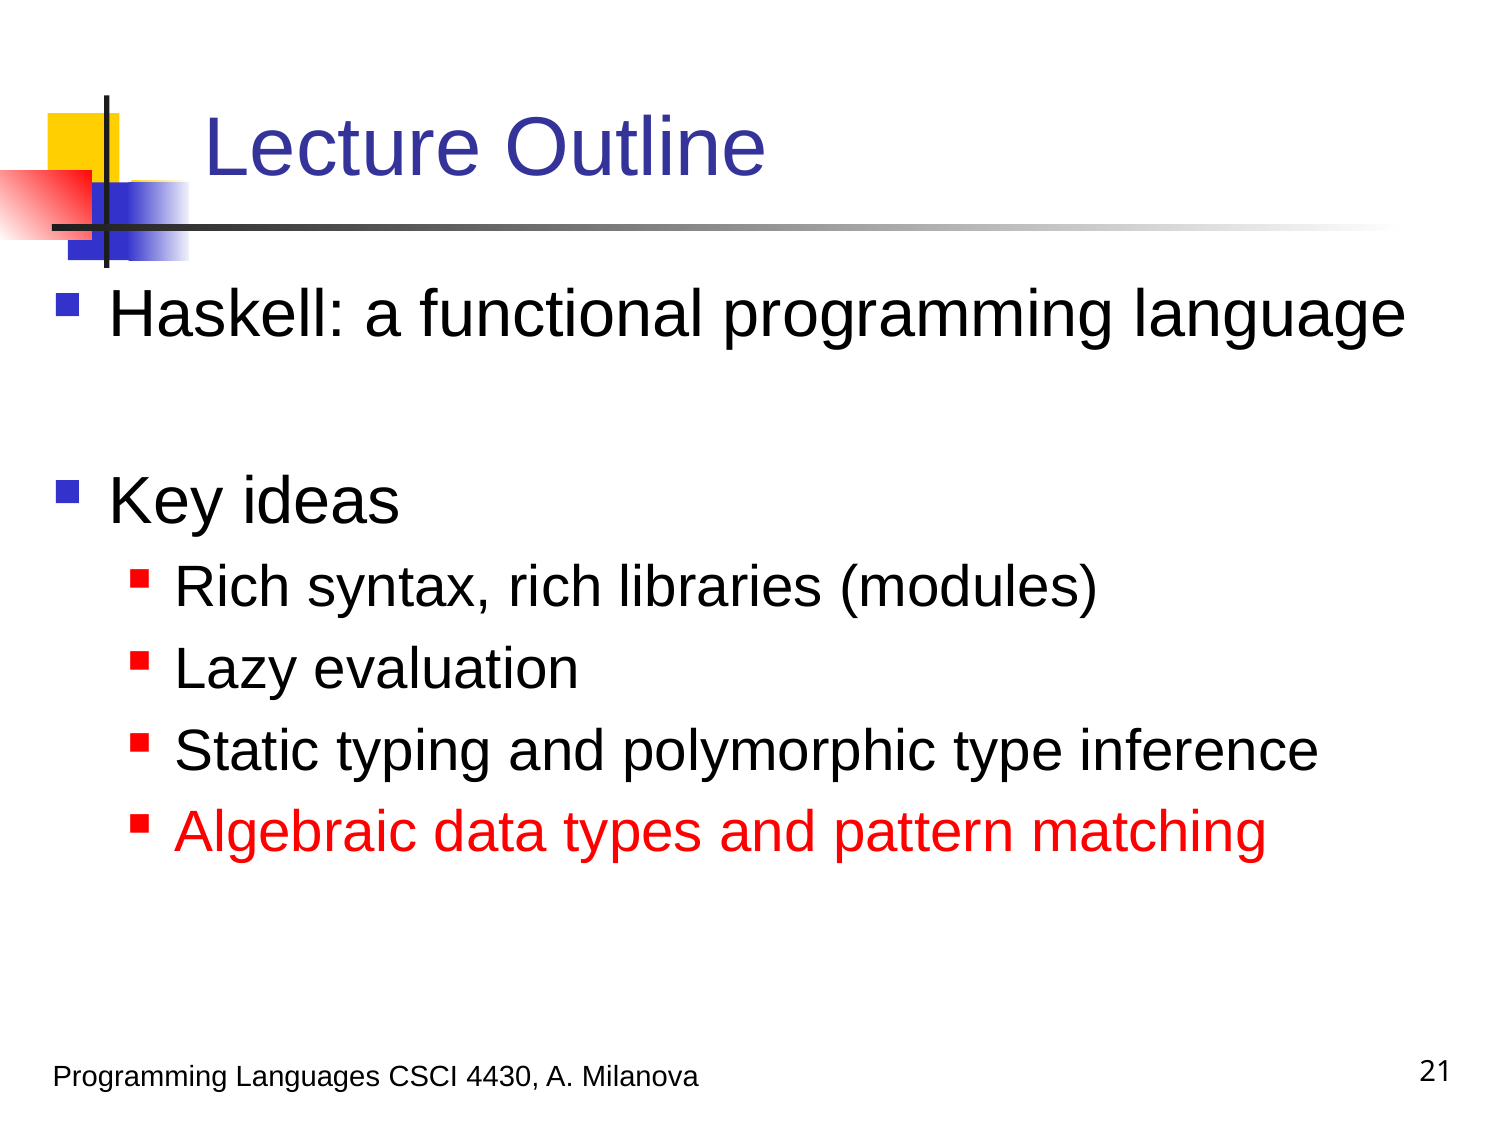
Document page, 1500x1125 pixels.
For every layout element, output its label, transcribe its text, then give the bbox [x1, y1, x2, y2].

slide_number 21 [1154, 1023, 1468, 1100]
list Haskell: a functional programming language Key ideas Rich syntax, rich libraries (modules) Lazy evaluation Static typing and polymorphic type inference Algebraic data types and pattern matching [37, 262, 1469, 1006]
footer Programming Languages CSCI 4430, A. Milanova [37, 1024, 813, 1101]
title Lecture Outline [188, 35, 1468, 200]
